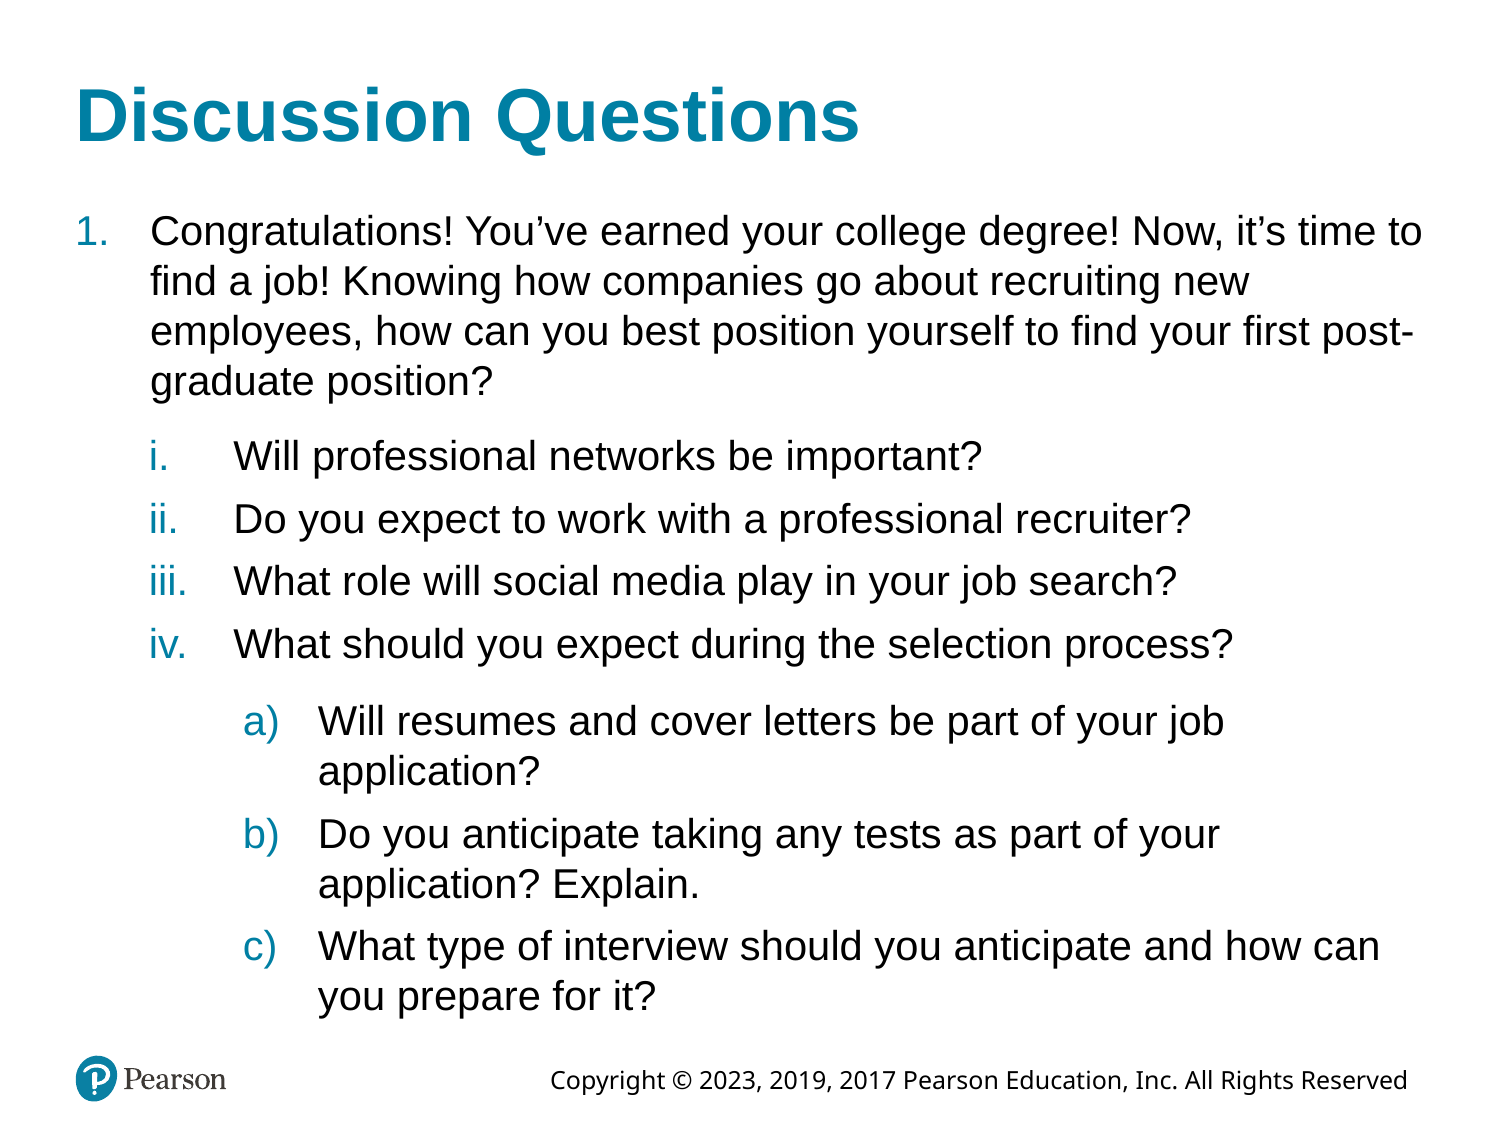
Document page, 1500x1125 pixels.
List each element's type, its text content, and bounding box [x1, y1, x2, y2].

list Congratulations! You’ve earned your college degree! Now, it’s time to find a job! Knowing how companies go about recruiting new employees, how can you best position yourself to find your first post-graduate position? [75, 201, 1425, 426]
list Will professional networks be important? Do you expect to work with a professional recruiter? What role will social media play in your job search? What should you expect during the selection process? [75, 426, 1425, 690]
list Will resumes and cover letters be part of your job application? Do you anticipate taking any tests as part of your application? Explain. What type of interview should you anticipate and how can you prepare for it? [75, 690, 1425, 1125]
title Discussion Questions [75, 14, 1425, 201]
